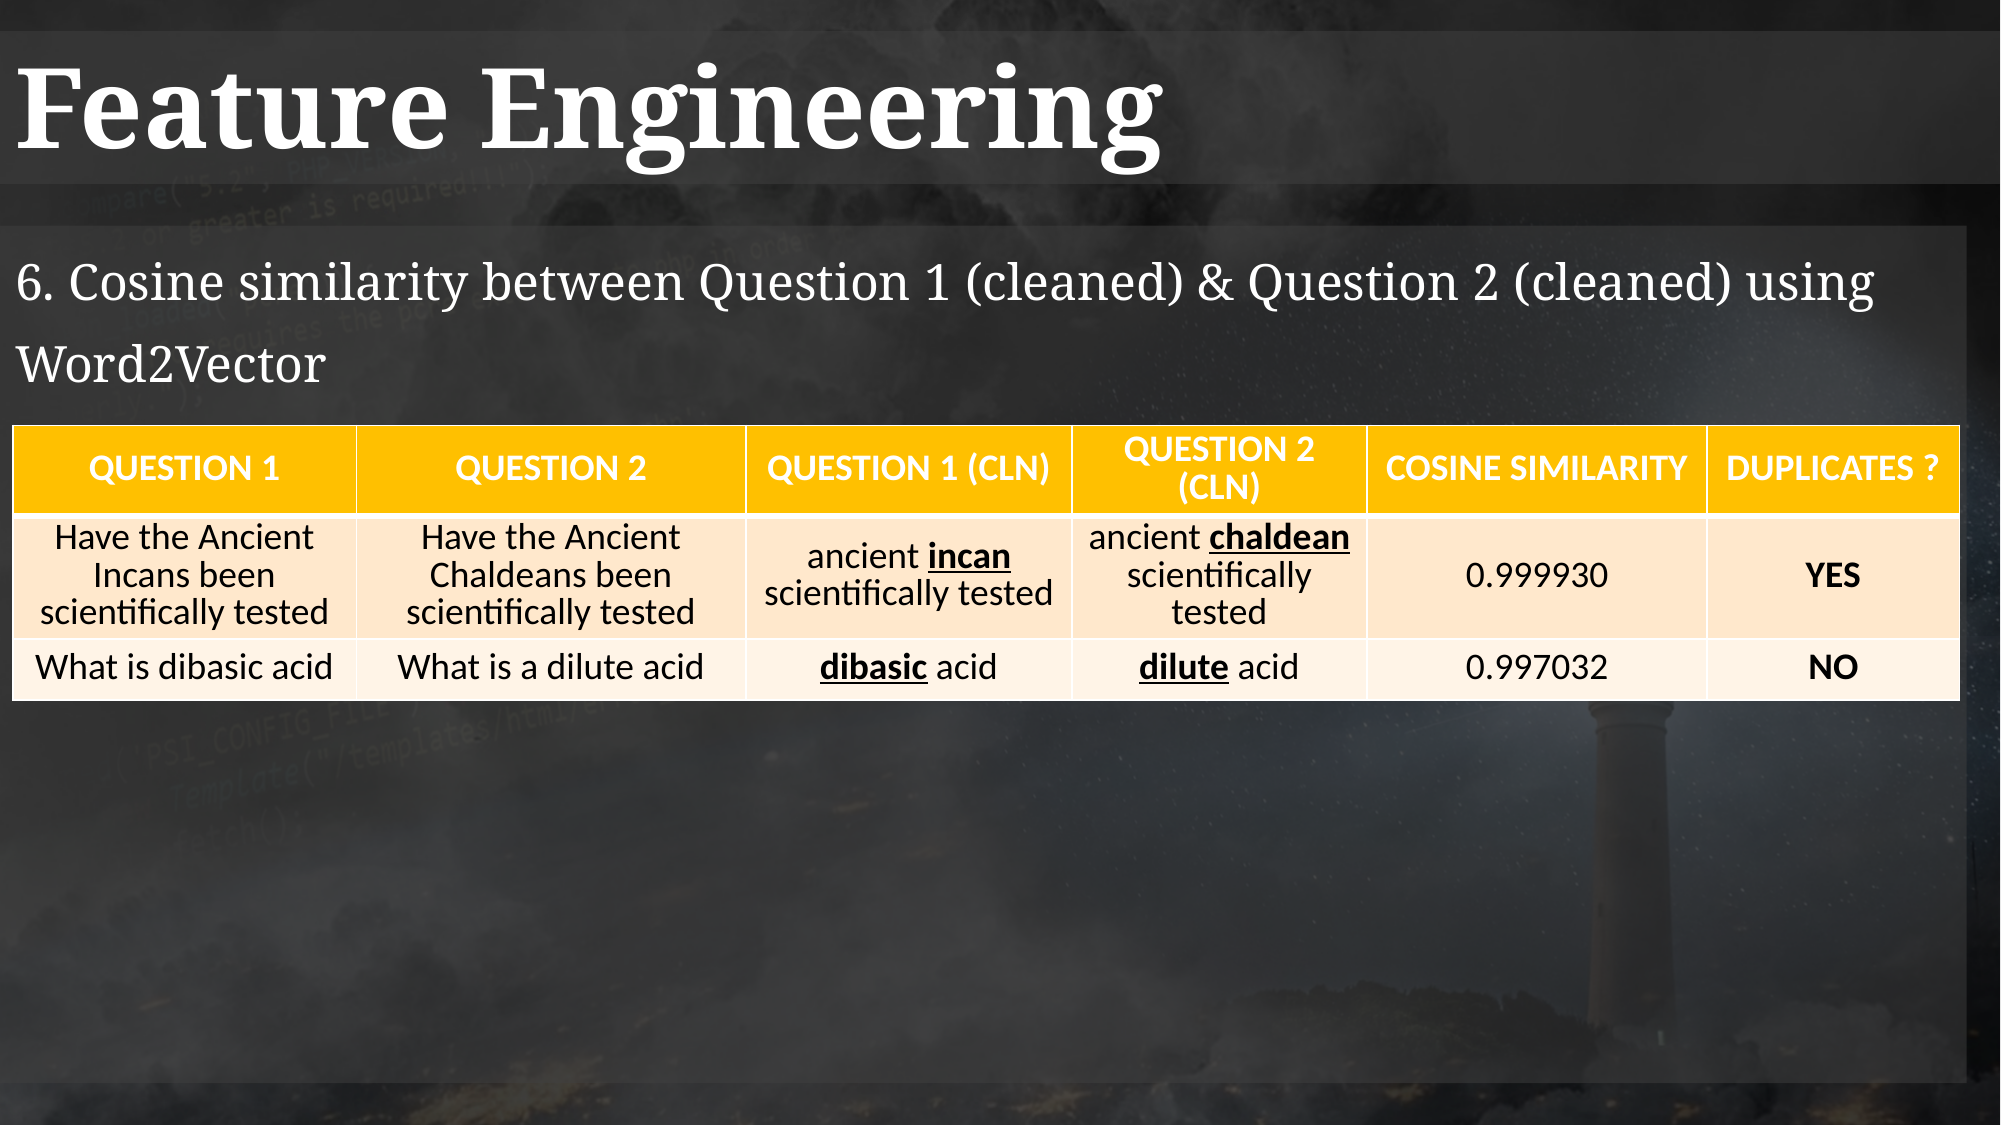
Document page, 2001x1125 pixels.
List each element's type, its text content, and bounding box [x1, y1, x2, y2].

table_cell YES [1708, 519, 1959, 638]
list 6. Cosine similarity between Question 1 (cleaned) & Question 2 (cleaned) using Word2Vector [0, 225, 1967, 1084]
table_cell Have the Ancient Incans been scientifically tested [14, 519, 356, 638]
table_cell ancient incan scientifically tested [747, 519, 1071, 638]
table_header QUESTION 2 [357, 426, 745, 513]
table_cell 0.999930 [1368, 519, 1706, 638]
table_header QUESTION 1 [14, 426, 356, 513]
table_cell Have the Ancient Chaldeans been scientifically tested [357, 519, 745, 638]
table_header COSINE SIMILARITY [1368, 426, 1706, 513]
table_cell dibasic acid [747, 640, 1071, 699]
table_cell What is dibasic acid [14, 640, 356, 699]
table_header QUESTION 2 (CLN) [1073, 426, 1366, 513]
table_cell ancient chaldean scientifically tested [1073, 519, 1366, 638]
table_cell 0.997032 [1368, 640, 1706, 699]
picture [0, 0, 2001, 1125]
title Feature Engineering [0, 31, 2000, 184]
table_cell dilute acid [1073, 640, 1366, 699]
table_cell NO [1708, 640, 1959, 699]
table_cell What is a dilute acid [357, 640, 745, 699]
table_header QUESTION 1 (CLN) [747, 426, 1071, 513]
table_header DUPLICATES ? [1708, 426, 1959, 513]
